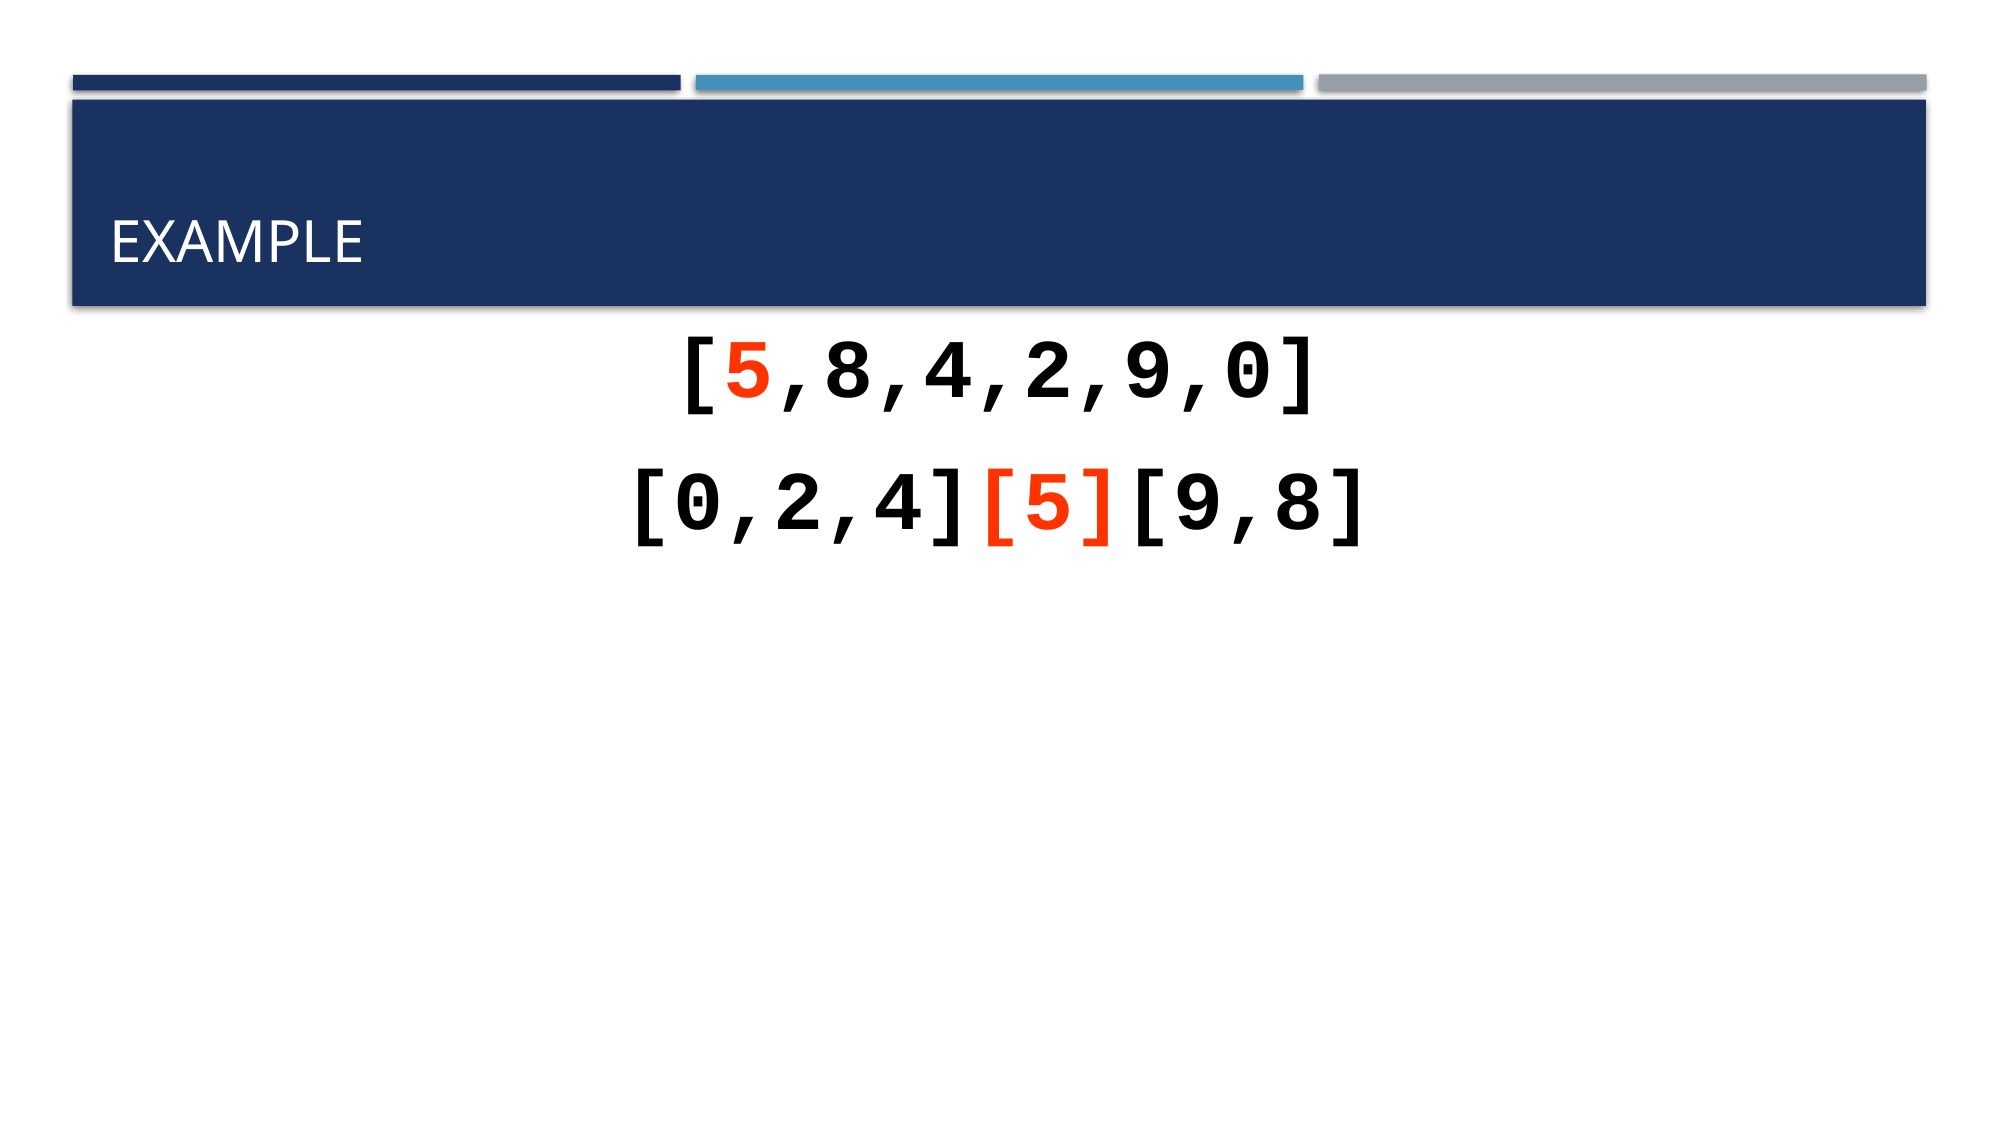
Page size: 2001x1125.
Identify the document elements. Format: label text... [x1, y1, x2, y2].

title example [94, 119, 1904, 282]
text_box [5,8,4,2,9,0] [659, 306, 1339, 422]
text_box [0,2,4][5][9,8] [609, 438, 1389, 554]
